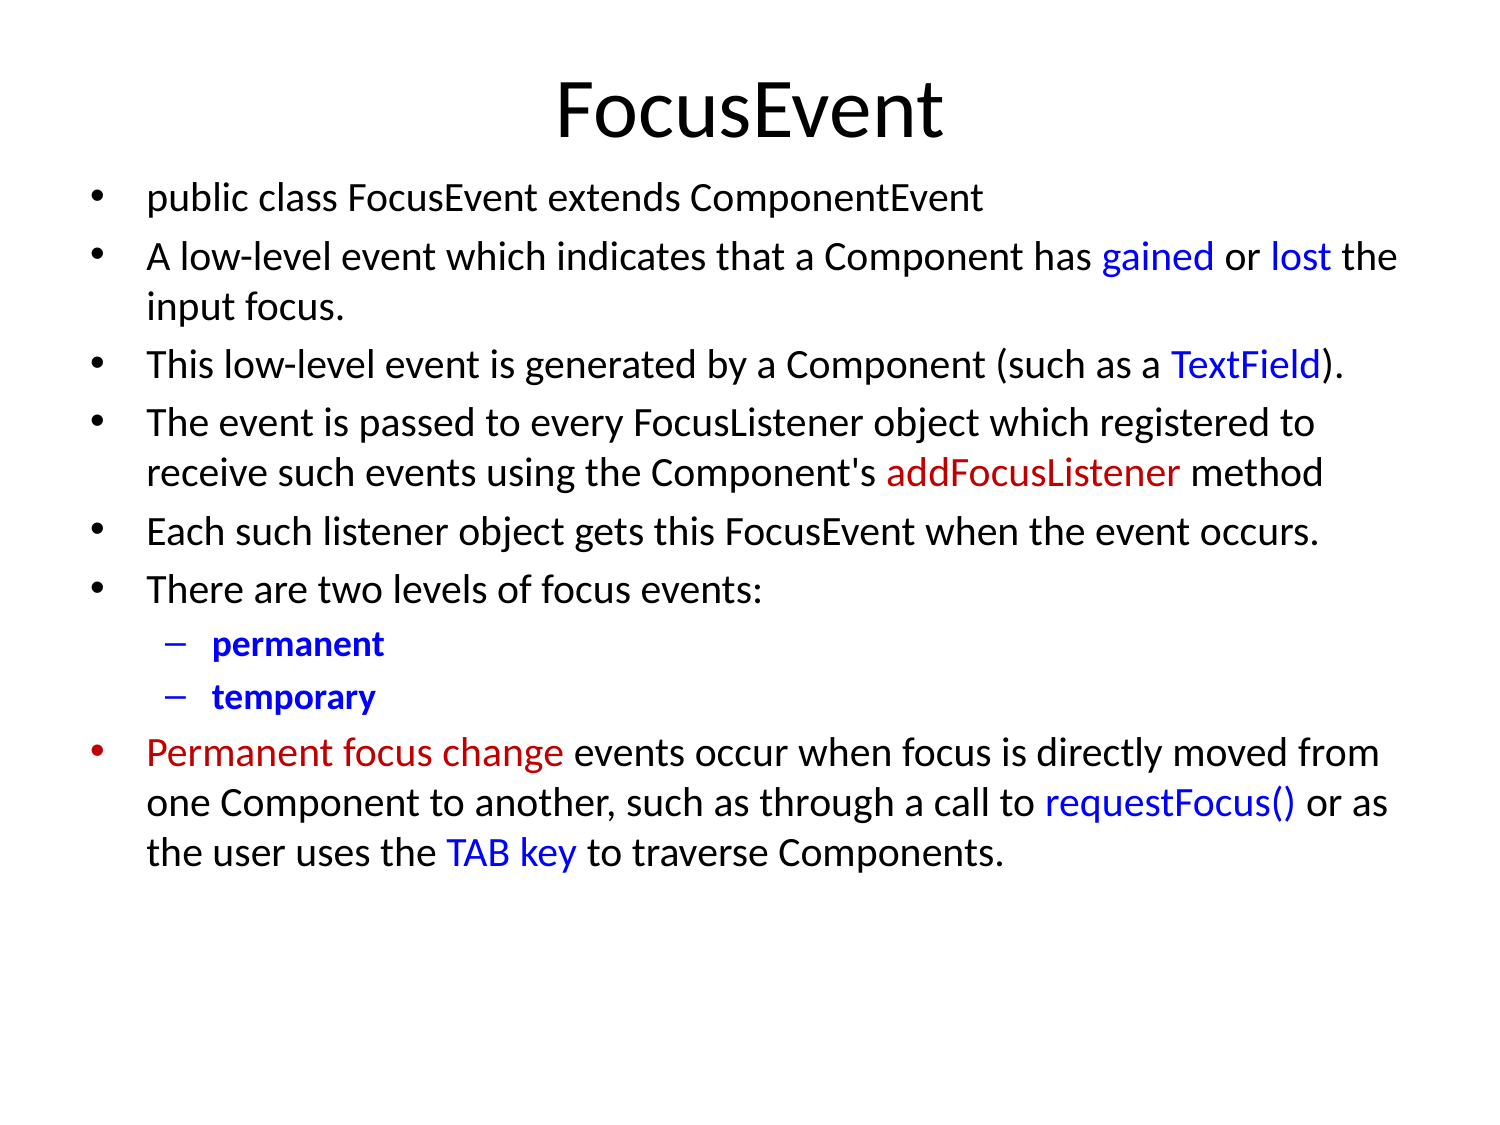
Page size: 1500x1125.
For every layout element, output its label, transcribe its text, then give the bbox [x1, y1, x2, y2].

list public class FocusEvent extends ComponentEvent A low-level event which indicates that a Component has gained or lost the input focus. This low-level event is generated by a Component (such as a TextField). The event is passed to every FocusListener object which registered to receive such events using the Component's addFocusListener method Each such listener object gets this FocusEvent when the event occurs. There are two levels of focus events: permanent temporary Permanent focus change events occur when focus is directly moved from one Component to another, such as through a call to requestFocus() or as the user uses the TAB key to traverse Components. [75, 162, 1425, 1005]
title FocusEvent [75, 45, 1425, 162]
